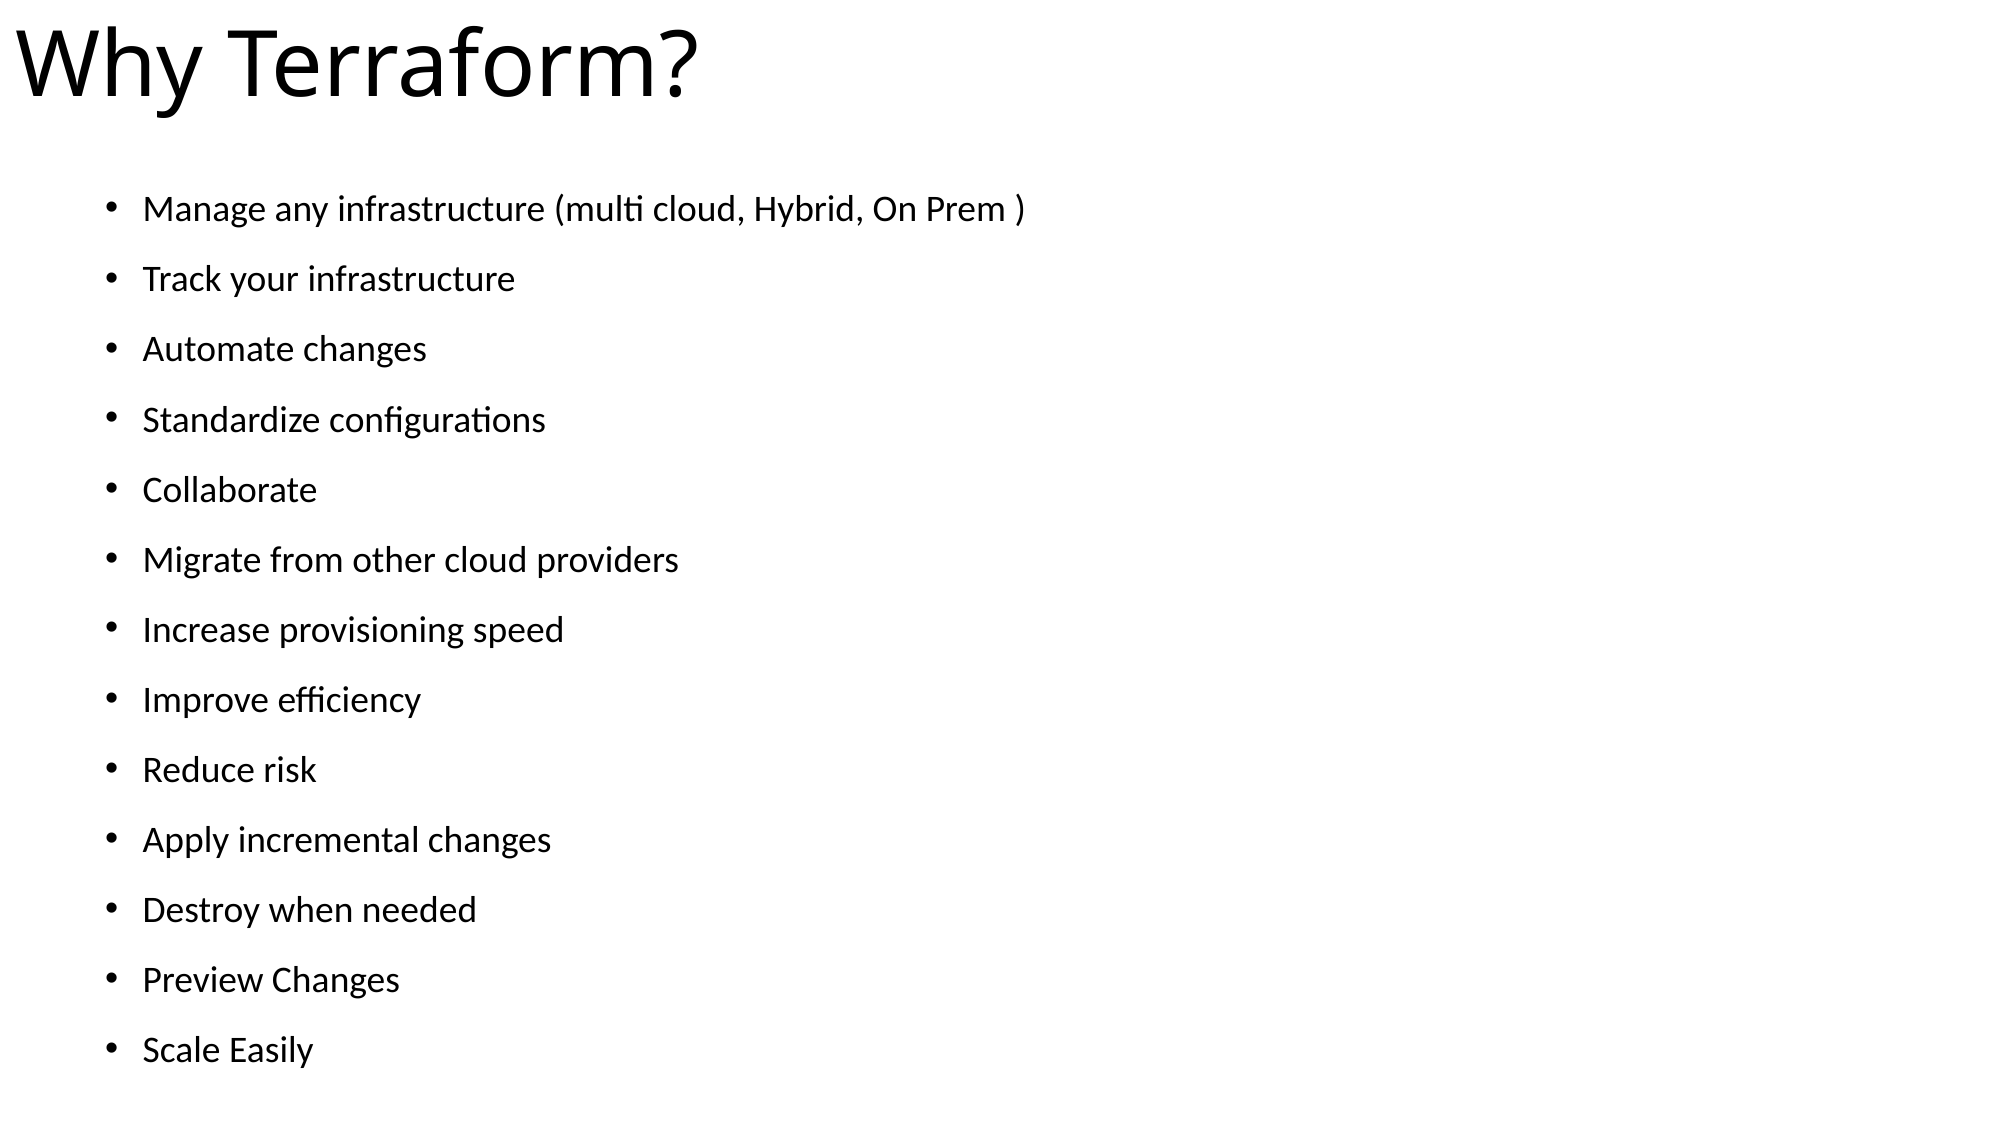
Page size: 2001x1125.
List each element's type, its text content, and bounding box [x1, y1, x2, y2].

title Why Terraform? [0, 0, 1725, 135]
list Manage any infrastructure (multi cloud, Hybrid, On Prem ) Track your infrastructure Automate changes Standardize configurations Collaborate Migrate from other cloud providers Increase provisioning speed Improve efficiency Reduce risk Apply incremental changes Destroy when needed Preview Changes Scale Easily [90, 176, 1546, 1078]
